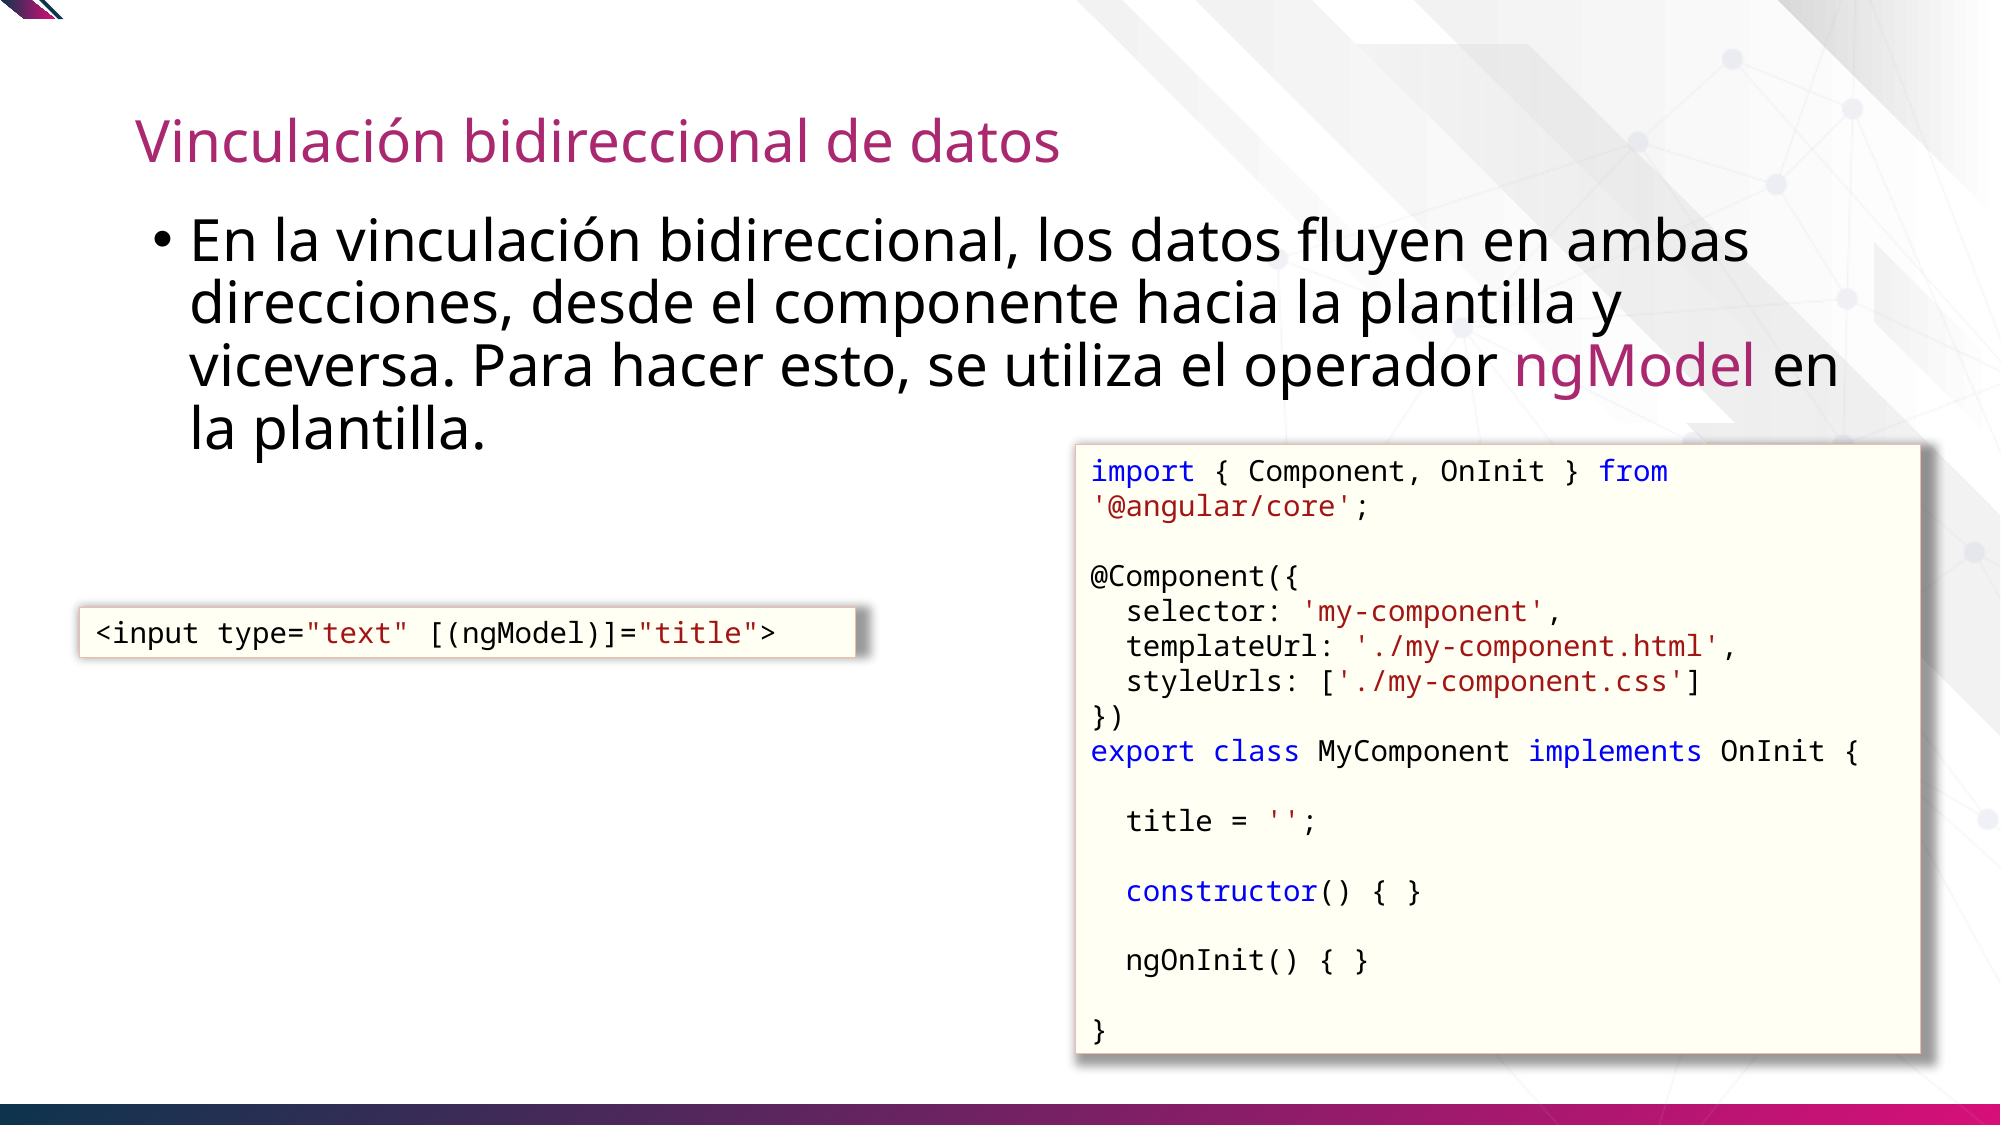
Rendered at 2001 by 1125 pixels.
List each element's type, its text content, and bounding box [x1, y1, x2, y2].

text_box import { Component, OnInit } from '@angular/core'; @Component({ selector: 'my-component', templateUrl: './my-component.html', styleUrls: ['./my-component.css'] }) export class MyComponent implements OnInit { title = ''; constructor() { } ngOnInit() { } } [1075, 444, 1921, 1054]
text_box <input type="text" [(ngModel)]="title"> [79, 607, 856, 658]
list En la vinculación bidireccional, los datos fluyen en ambas direcciones, desde el componente hacia la plantilla y viceversa. Para hacer esto, se utiliza el operador ngModel en la plantilla. [137, 203, 1863, 414]
title Vinculación bidireccional de datos [135, 112, 1764, 176]
